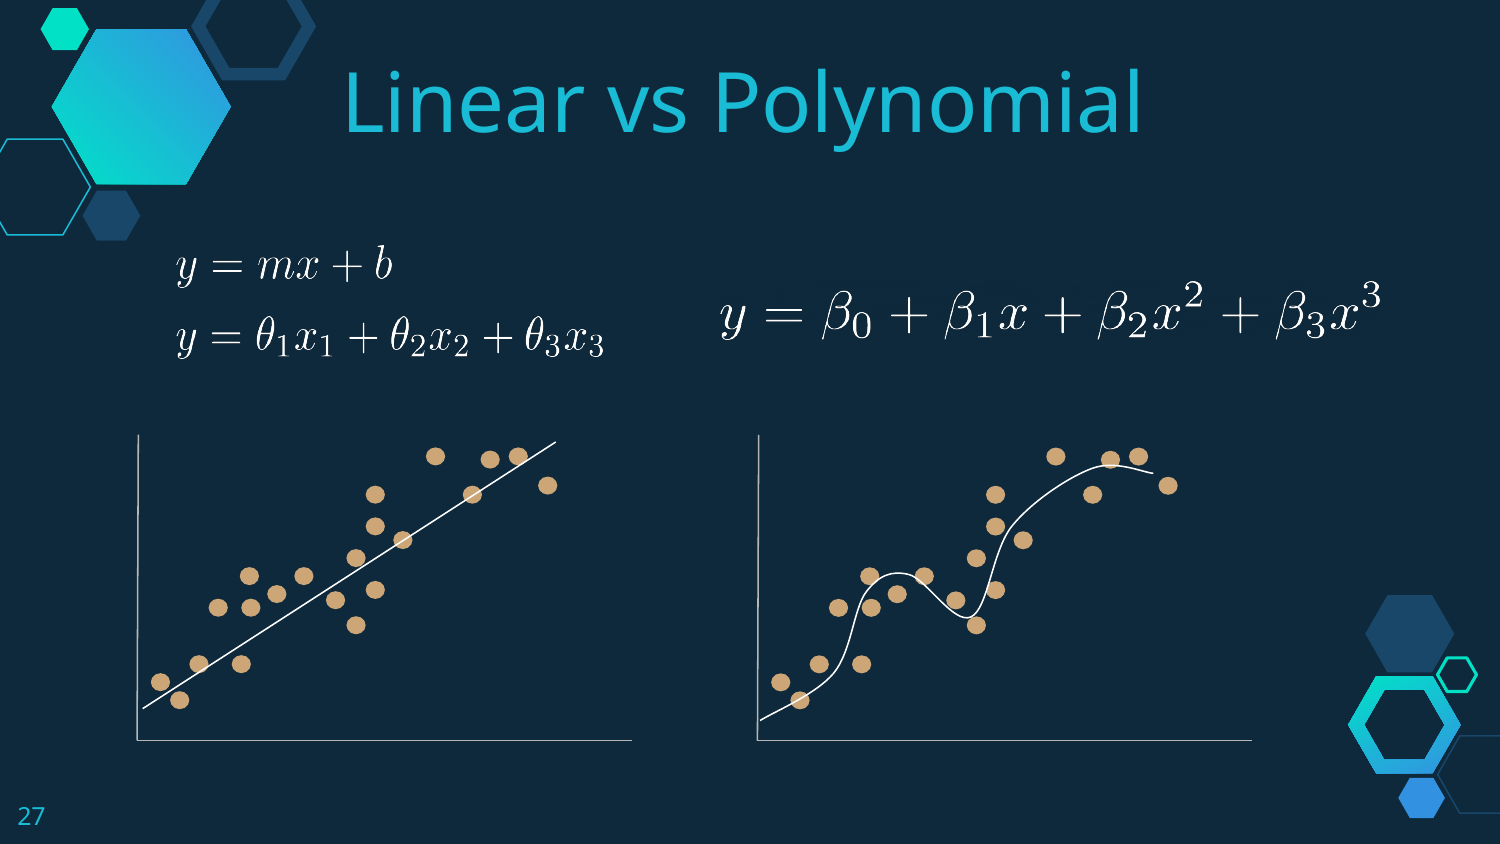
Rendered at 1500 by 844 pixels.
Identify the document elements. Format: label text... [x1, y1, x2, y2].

text_box [790, 691, 803, 701]
text_box [1100, 450, 1121, 465]
text_box [985, 517, 1006, 536]
picture [175, 245, 392, 288]
picture [175, 316, 604, 359]
text_box [914, 567, 934, 585]
title Linear vs Polynomial [326, 58, 1449, 164]
text_box [1128, 447, 1149, 466]
text_box [791, 695, 810, 710]
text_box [142, 441, 557, 709]
text_box [966, 549, 986, 568]
text_box [1046, 447, 1066, 466]
text_box [986, 581, 1006, 600]
text_box [860, 567, 880, 586]
text_box [809, 655, 829, 674]
slide_number ‹#› [2, 785, 93, 844]
text_box [764, 465, 1154, 719]
text_box [771, 673, 791, 692]
text_box [828, 598, 849, 617]
text_box [946, 591, 962, 603]
text_box [1158, 476, 1178, 495]
picture [720, 280, 1380, 341]
text_box [985, 485, 1006, 504]
text_box [852, 656, 872, 674]
text_box [966, 616, 986, 635]
